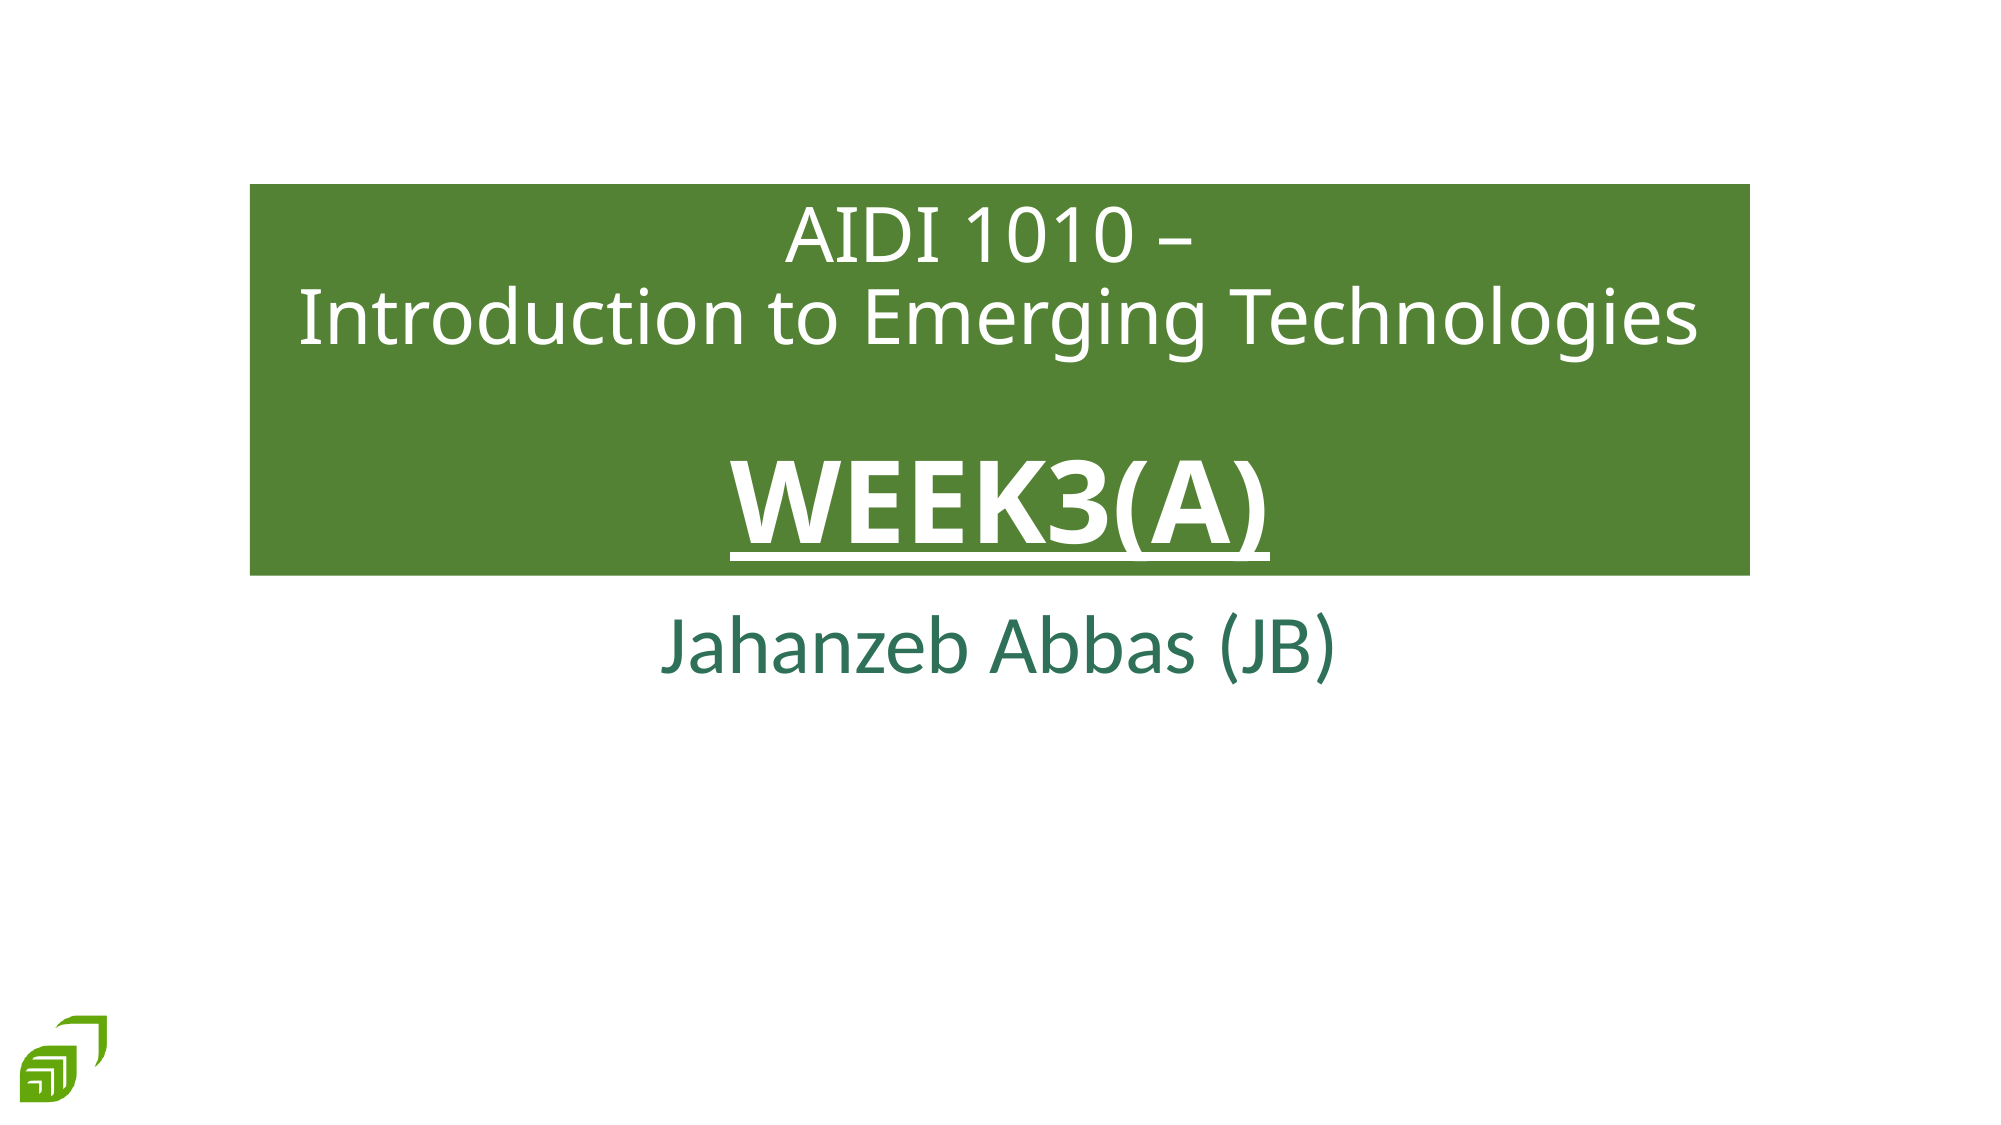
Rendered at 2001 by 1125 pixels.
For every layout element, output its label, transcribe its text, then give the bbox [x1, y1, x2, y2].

subtitle Jahanzeb Abbas (JB) [249, 594, 1750, 867]
title AIDI 1010 – Introduction to Emerging Technologies WEEK3(A) [249, 184, 1750, 576]
picture [16, 1013, 464, 1125]
